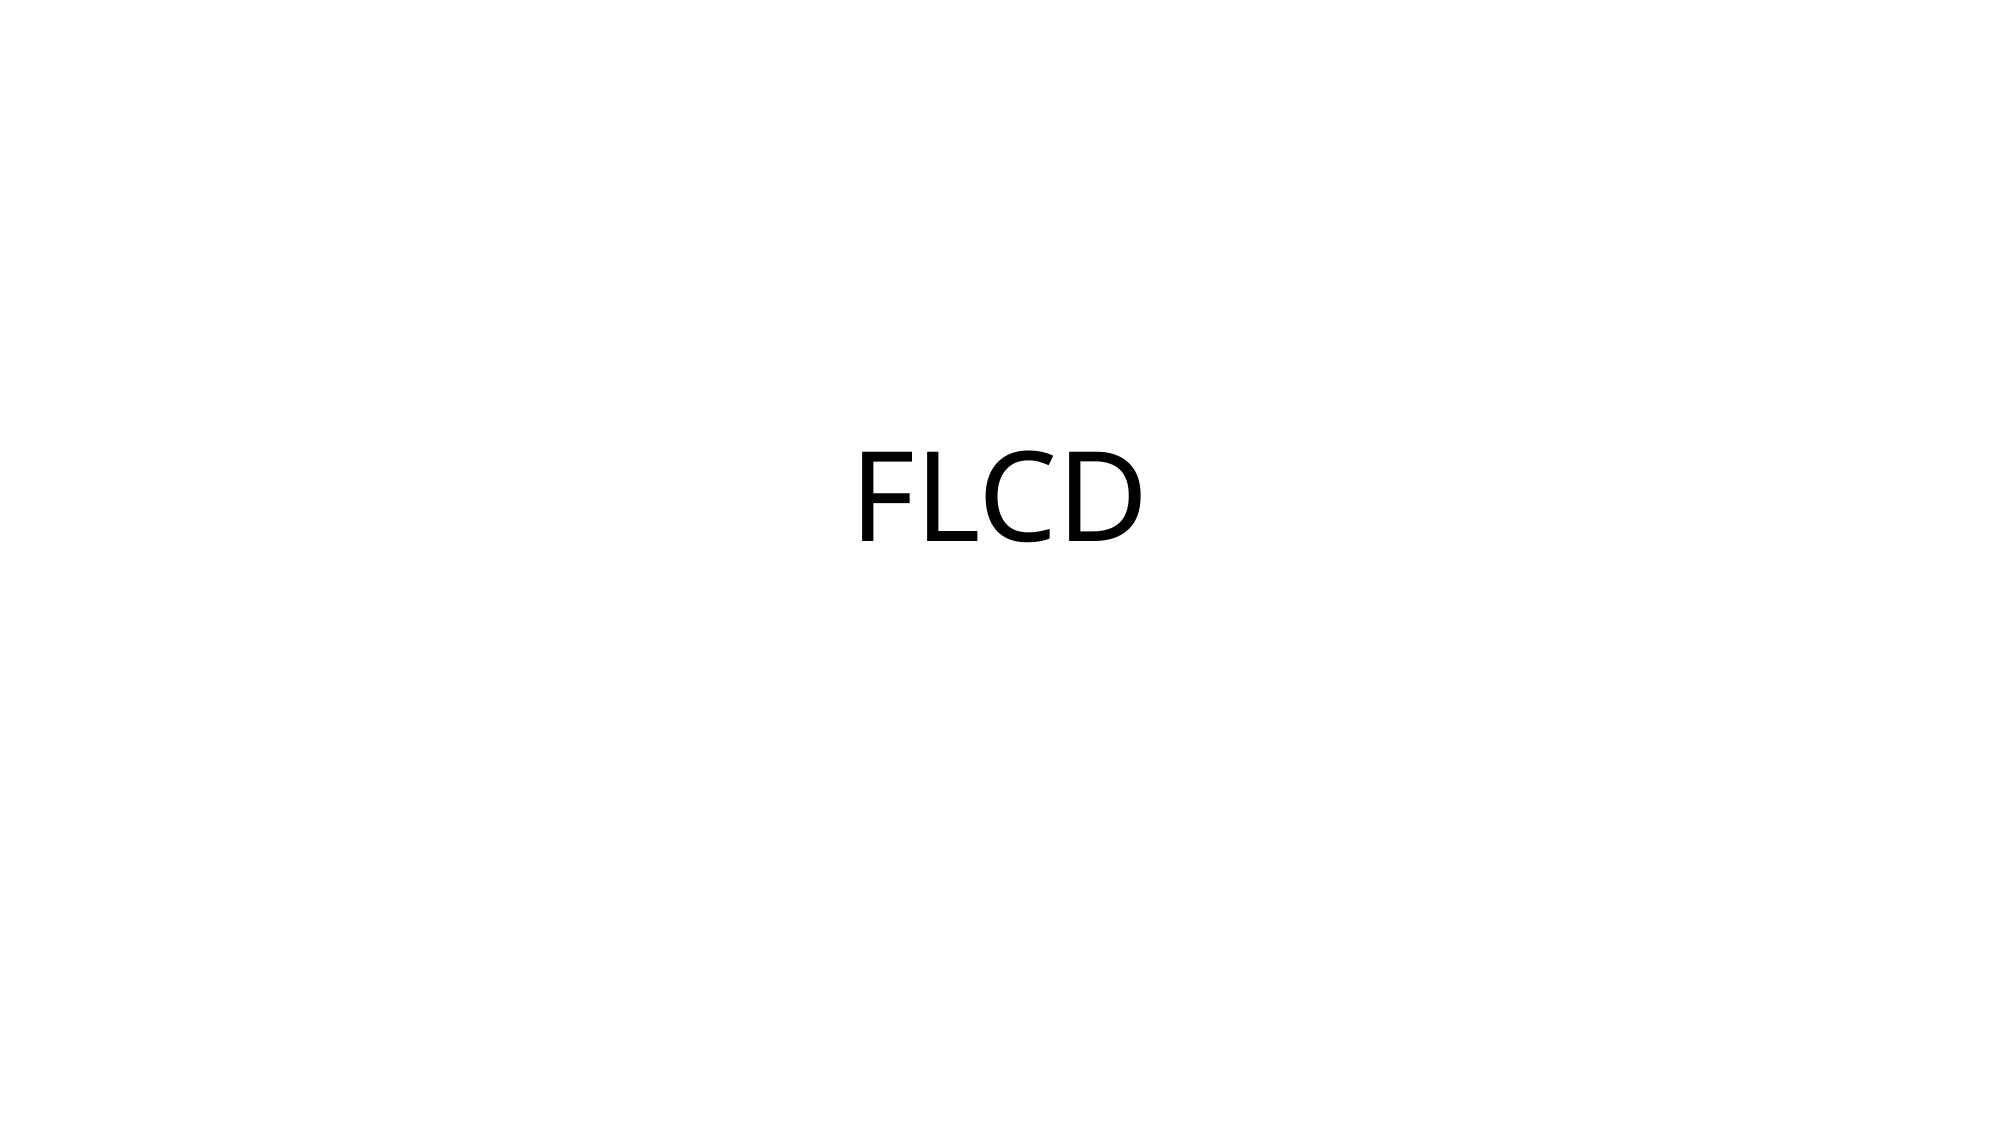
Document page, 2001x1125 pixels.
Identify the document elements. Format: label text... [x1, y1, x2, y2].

title FLCD [249, 184, 1750, 576]
